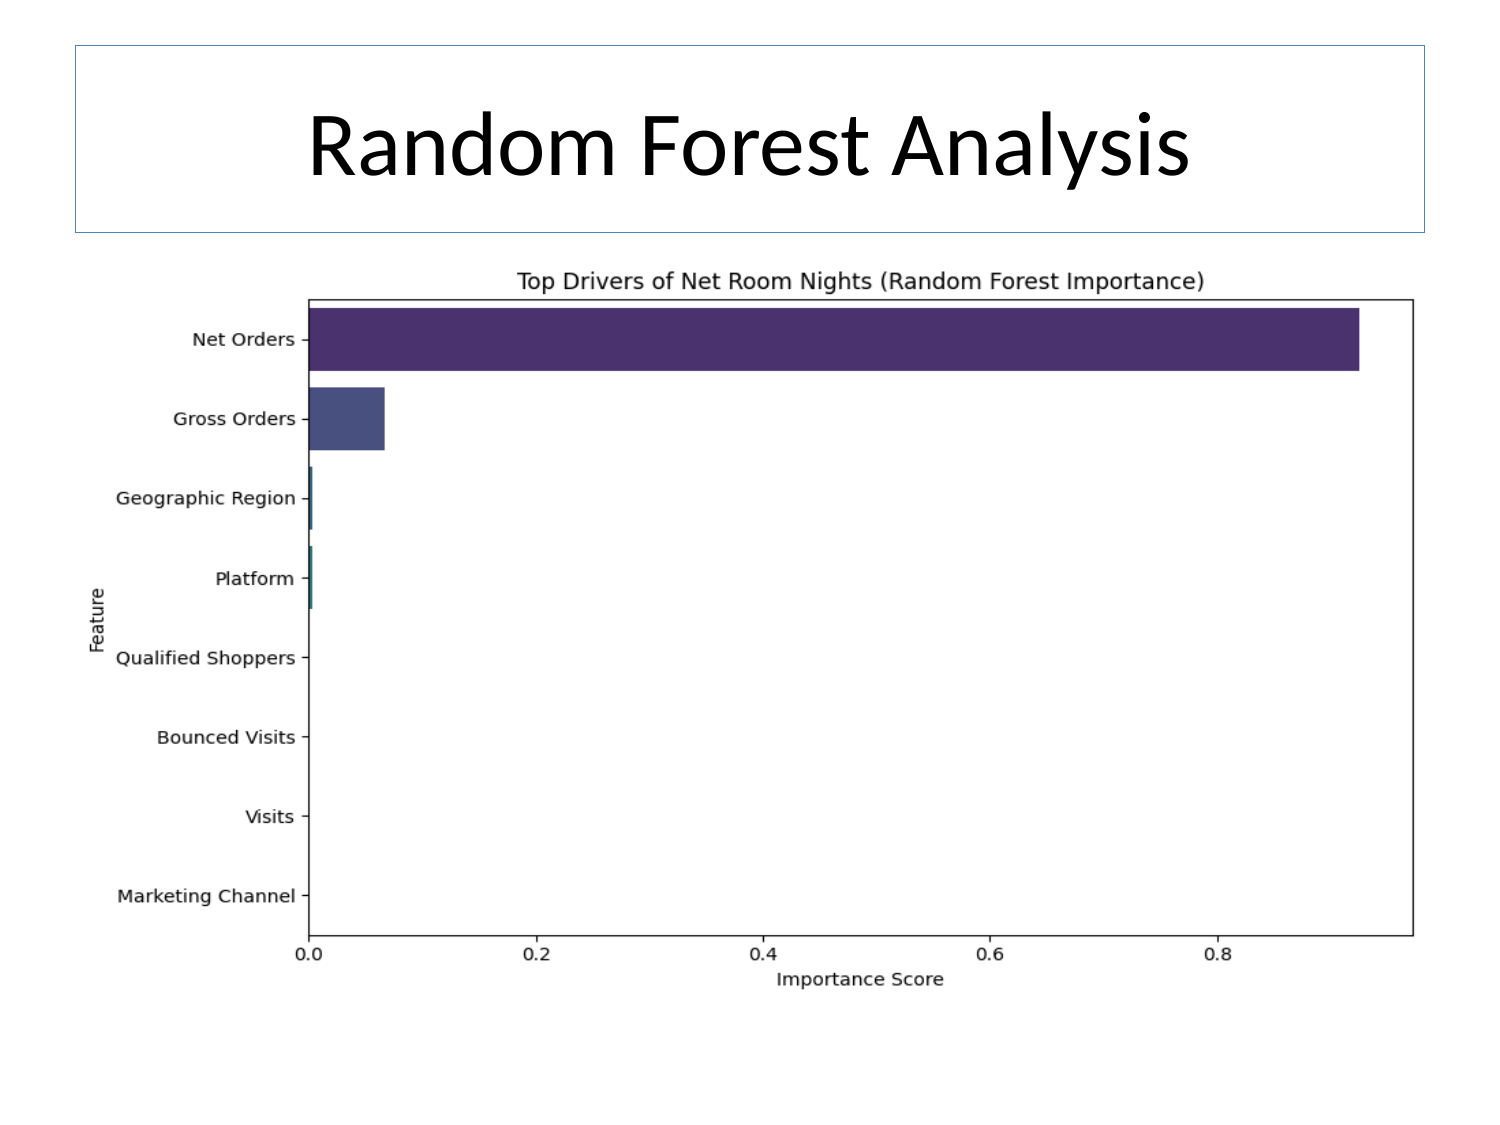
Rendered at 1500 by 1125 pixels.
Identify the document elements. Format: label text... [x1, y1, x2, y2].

title Random Forest Analysis [75, 45, 1425, 233]
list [74, 259, 1426, 1003]
